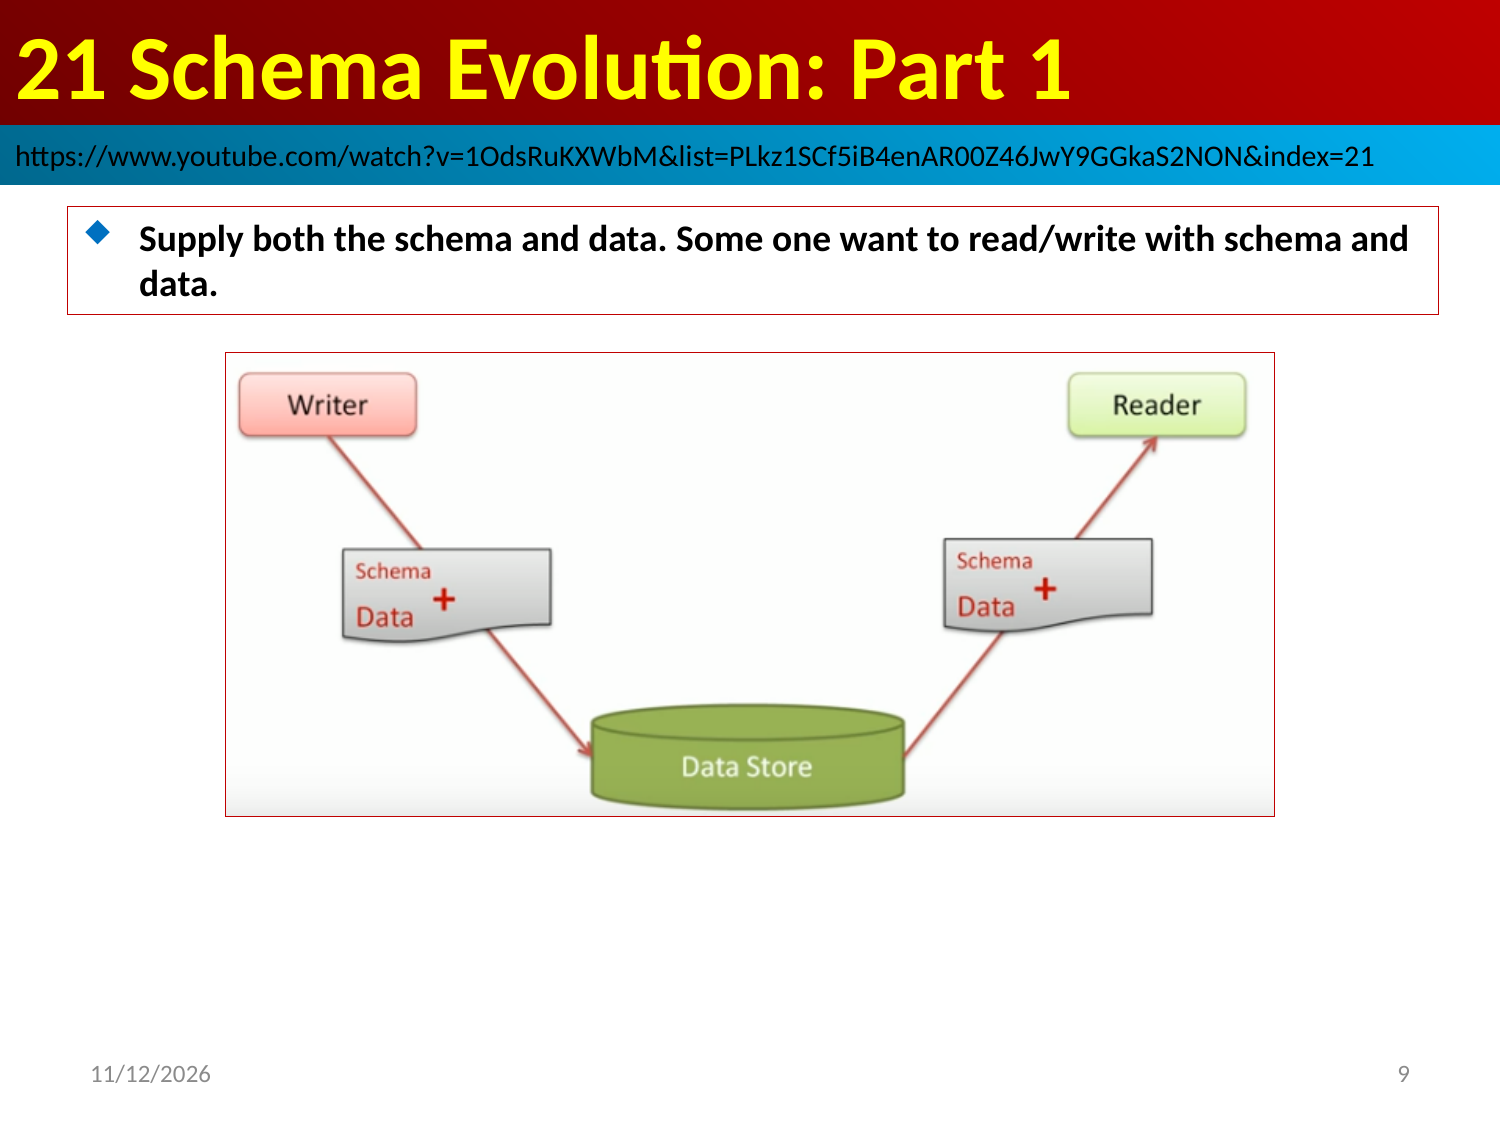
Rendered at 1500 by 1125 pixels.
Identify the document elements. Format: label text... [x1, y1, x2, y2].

subtitle Supply both the schema and data. Some one want to read/write with schema and data. [67, 206, 1439, 315]
picture [225, 351, 1275, 817]
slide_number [75, 1042, 425, 1103]
slide_number 9 [1074, 1042, 1425, 1103]
title 21 Schema Evolution: Part 1 [0, 0, 1500, 125]
text_box https://www.youtube.com/watch?v=1OdsRuKXWbM&list=PLkz1SCf5iB4enAR00Z46JwY9GGkaS2NON&index=21 [0, 125, 1500, 185]
